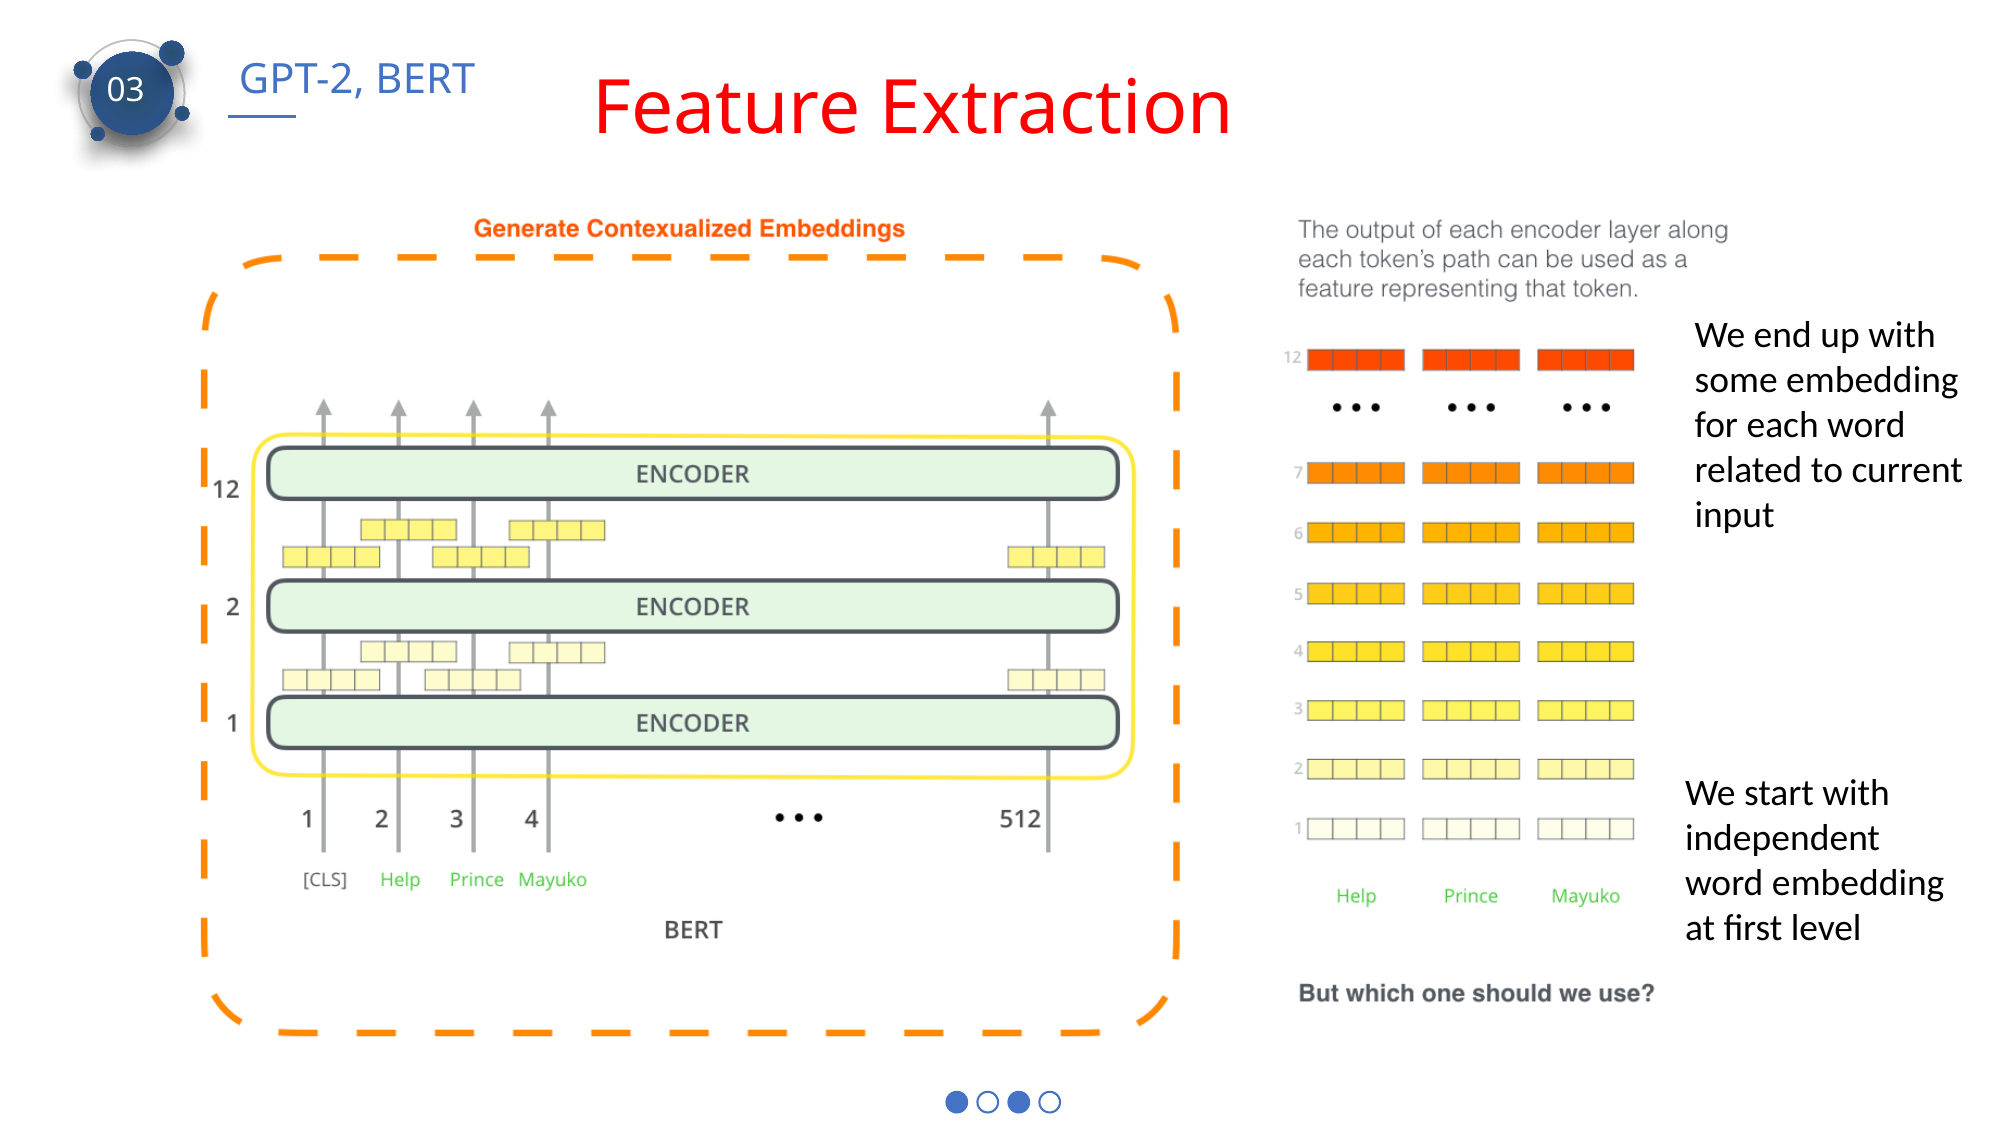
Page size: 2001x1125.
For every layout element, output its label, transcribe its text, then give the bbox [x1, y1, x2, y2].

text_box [73, 40, 190, 147]
text_box We start with independent word embedding at first level [1748, 760, 2000, 956]
text_box Feature Extraction [577, 5, 1935, 156]
text_box GPT-2, BERT [224, 44, 491, 110]
text_box We end up with some embedding for each word related to current input [1748, 302, 2000, 543]
picture [189, 178, 1748, 1045]
